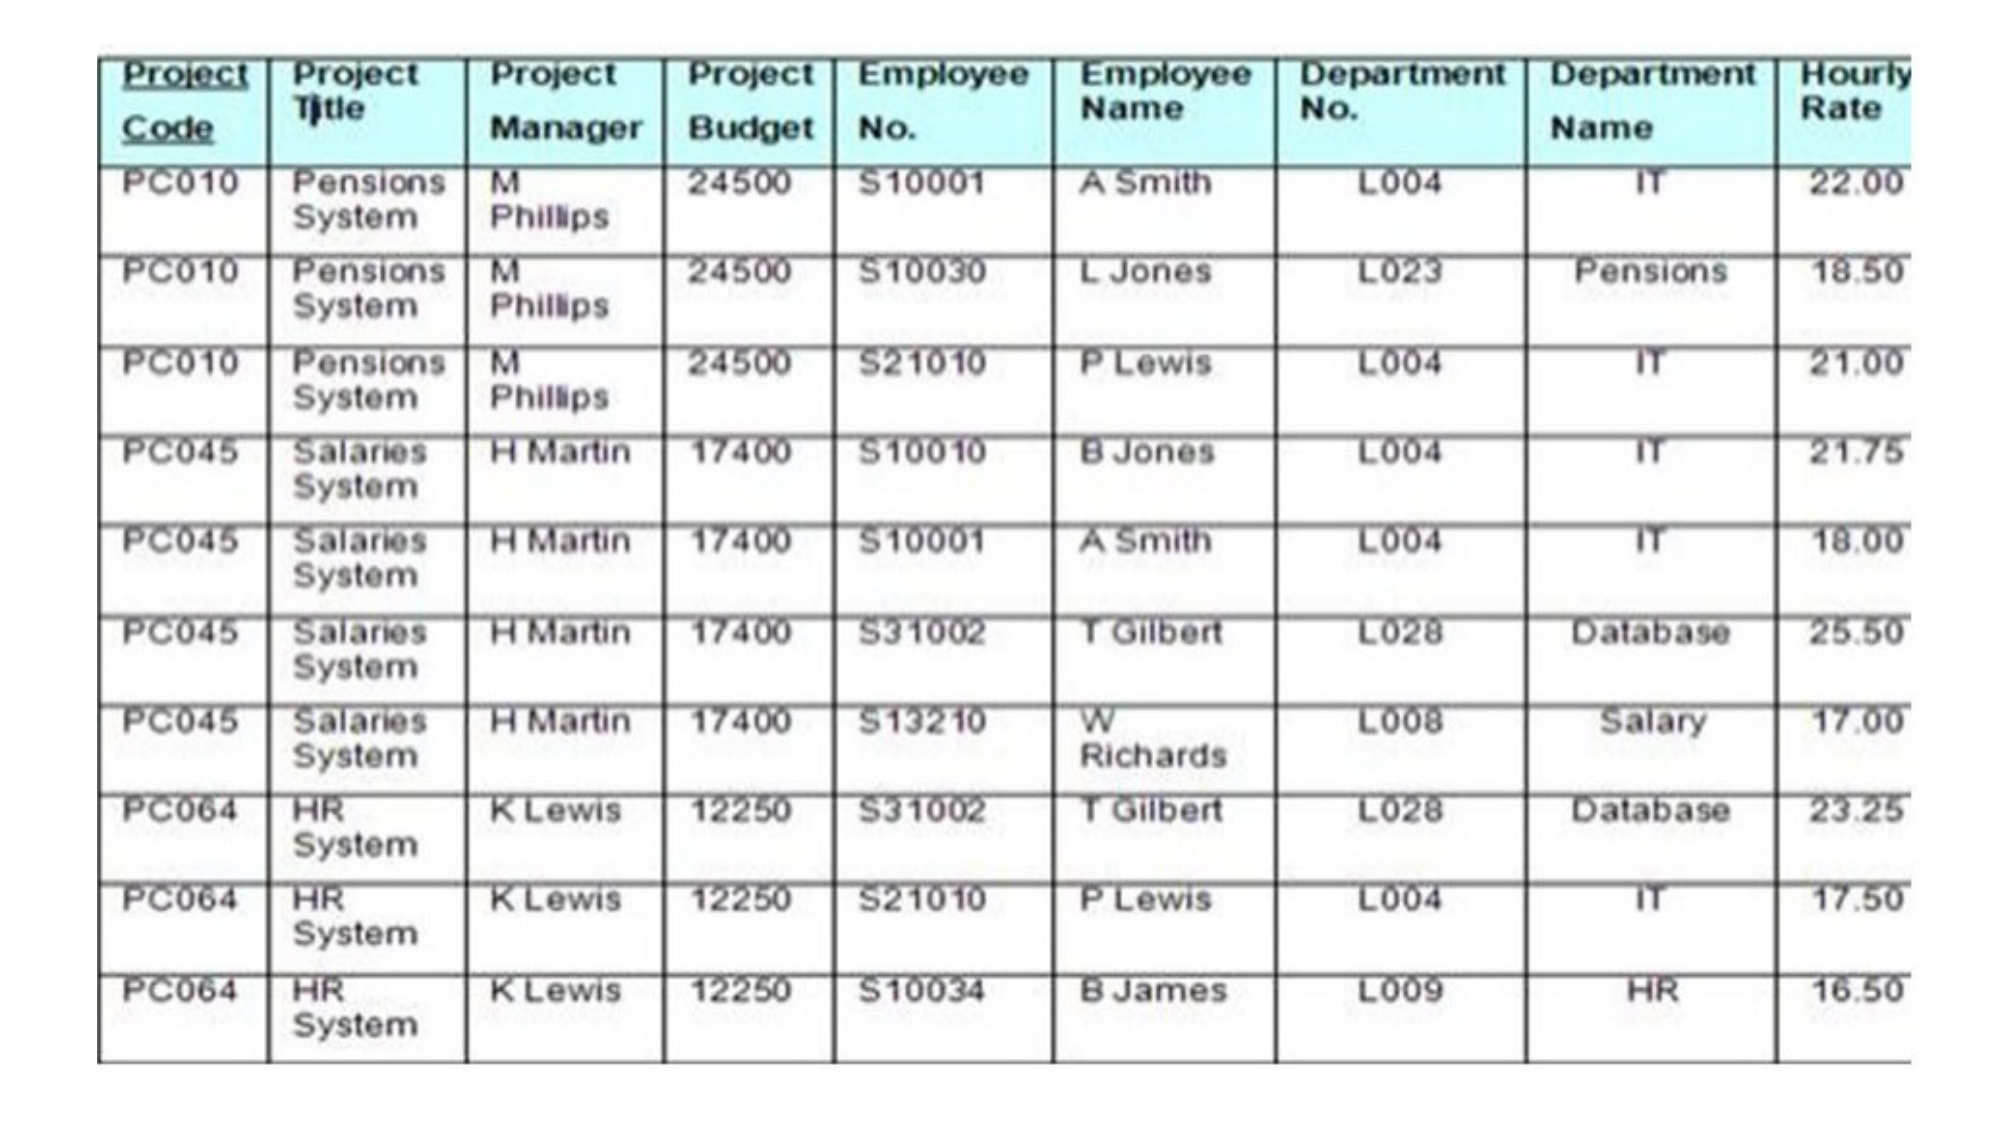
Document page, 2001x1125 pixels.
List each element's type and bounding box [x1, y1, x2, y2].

list [97, 44, 1929, 1071]
